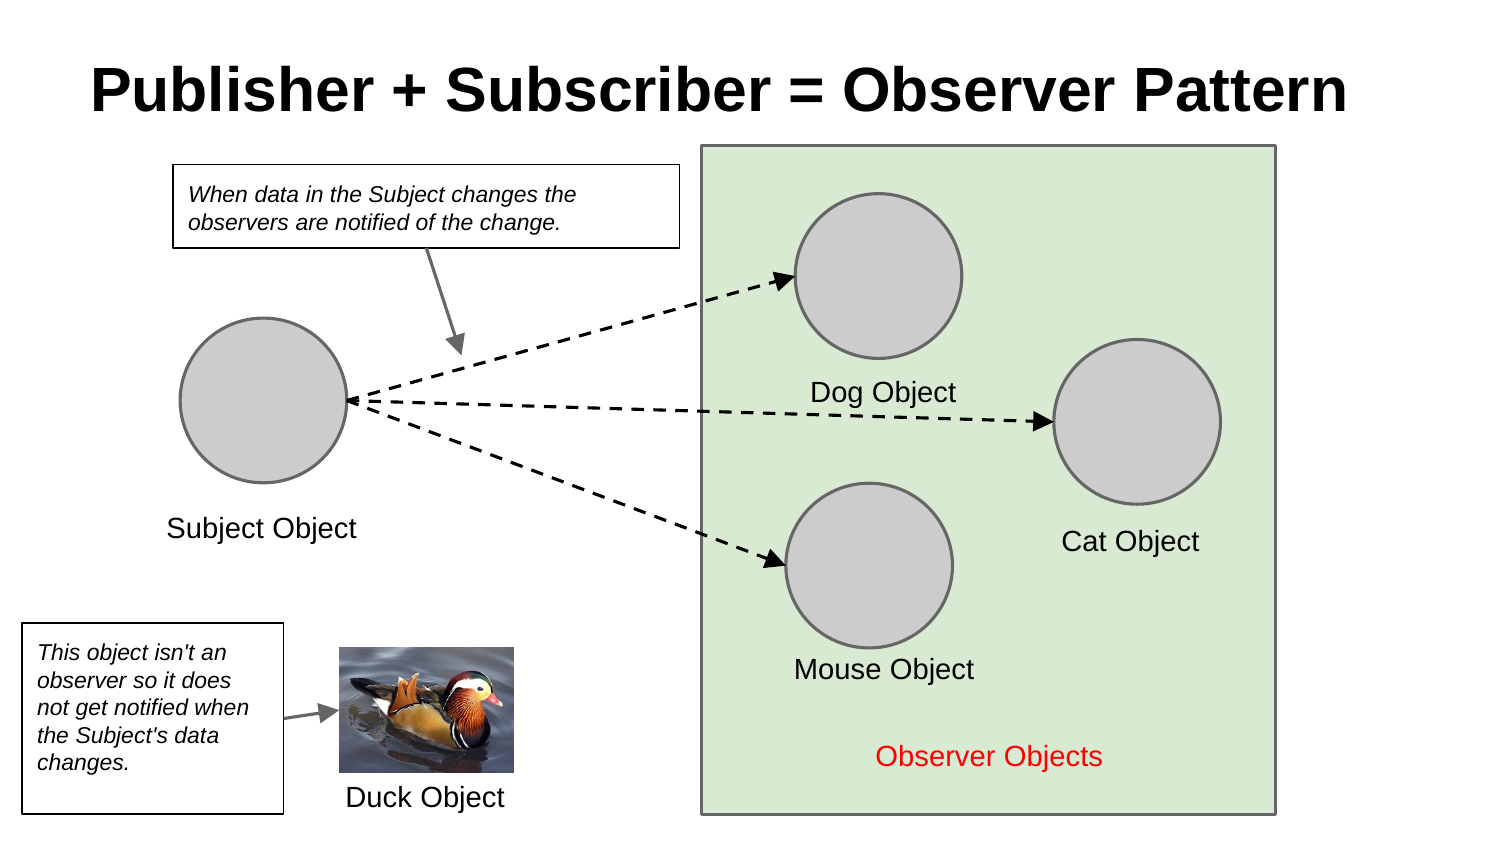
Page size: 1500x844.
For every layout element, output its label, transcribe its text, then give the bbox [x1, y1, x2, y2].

text_box Mouse Object [778, 634, 1004, 702]
text_box [701, 145, 1276, 815]
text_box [787, 400, 1055, 423]
picture [339, 647, 514, 773]
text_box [346, 400, 787, 566]
text_box Dog Object [799, 358, 977, 398]
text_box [426, 247, 462, 356]
text_box Subject Object [151, 494, 341, 562]
title Publisher + Subscriber = Observer Pattern [75, 33, 1425, 175]
text_box [1054, 339, 1221, 505]
text_box Cat Object [1046, 507, 1229, 575]
text_box [786, 483, 953, 648]
text_box Observer Objects [718, 722, 1261, 790]
text_box When data in the Subject changes the observers are notified of the change. [173, 164, 680, 248]
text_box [346, 275, 796, 398]
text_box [283, 709, 333, 719]
text_box [180, 318, 341, 483]
text_box Duck Object [330, 763, 555, 831]
text_box [795, 193, 962, 358]
text_box This object isn't an observer so it does not get notified when the Subject's data changes. [22, 622, 284, 815]
